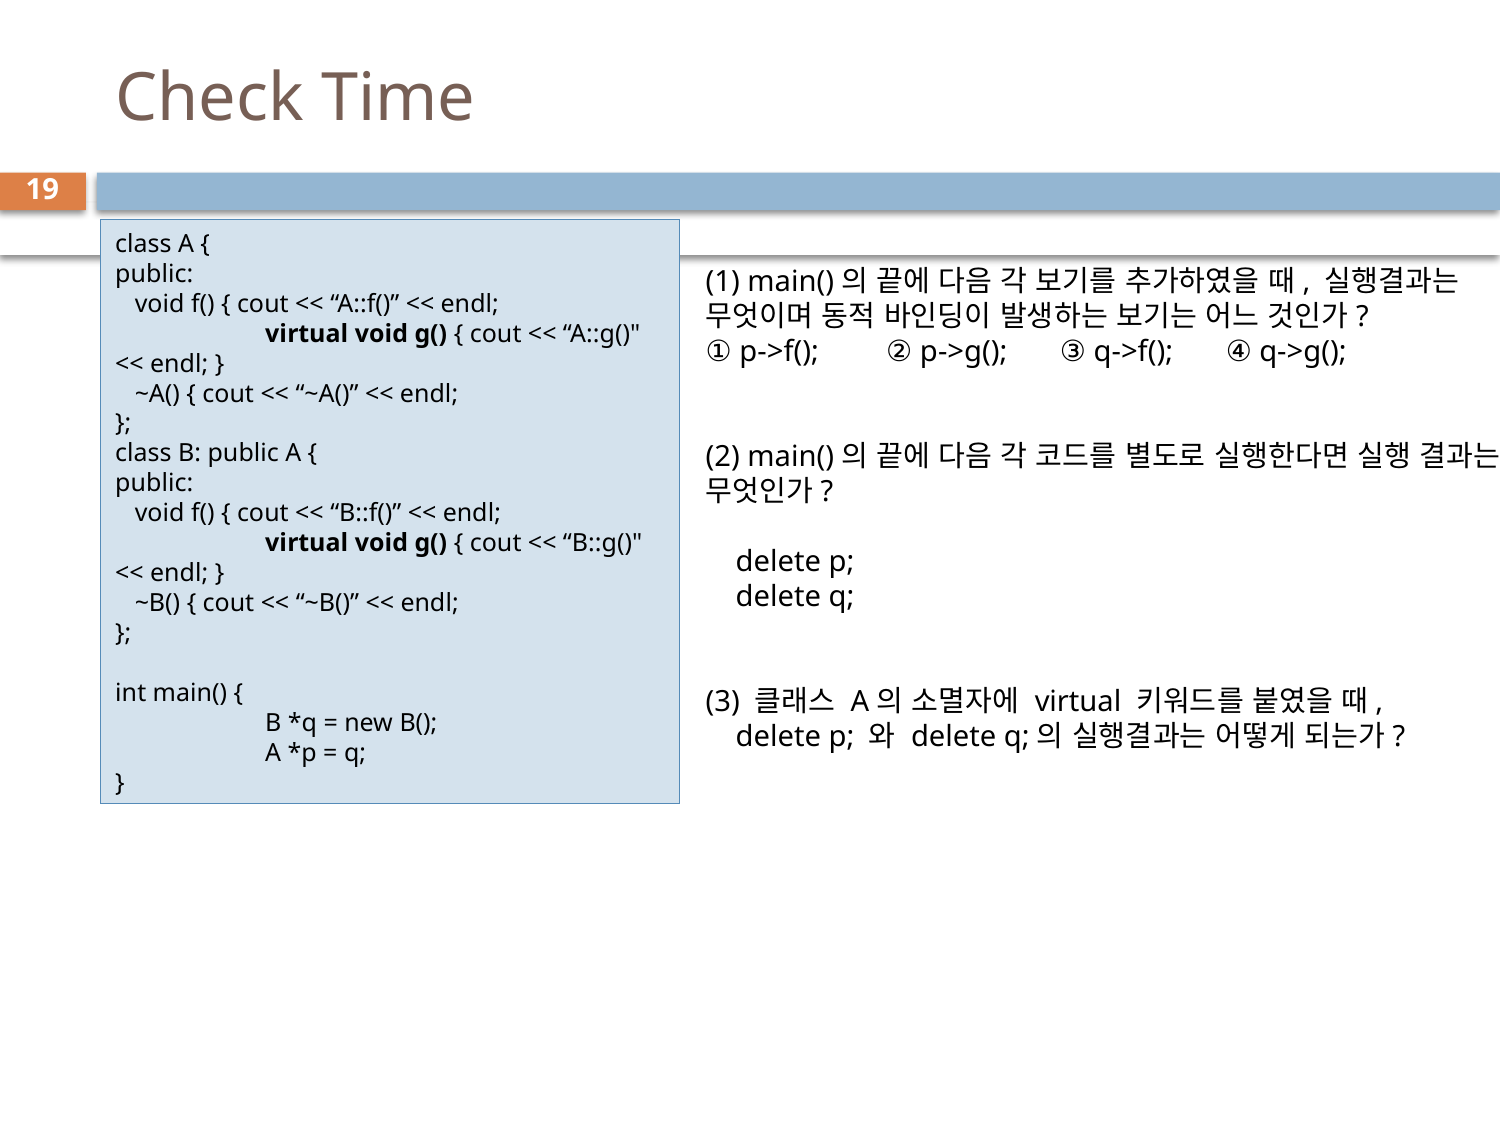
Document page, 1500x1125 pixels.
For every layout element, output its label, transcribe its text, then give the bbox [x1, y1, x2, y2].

text_box (1) main()의 끝에 다음 각 보기를 추가하였을 때, 실행결과는 무엇이며 동적 바인딩이 발생하는 보기는 어느 것인가? ① p->f(); ② p->g(); ③ q->f(); ④ q->g(); (2) main()의 끝에 다음 각 코드를 별도로 실행한다면 실행 결과는 무엇인가? delete p; delete q; (3) 클래스 A의 소멸자에 virtual 키워드를 붙였을 때, delete p; 와 delete q;의 실행결과는 어떻게 되는가? [690, 255, 1500, 760]
title Check Time [100, 37, 1438, 149]
text_box class A { public: void f() { cout << “A::f()” << endl; virtual void g() { cout << “A::g()" << endl; } ~A() { cout << “~A()” << endl; }; class B: public A { public: void f() { cout << “B::f()” << endl; virtual void g() { cout << “B::g()" << endl; } ~B() { cout << “~B()” << endl; }; int main() { B *q = new B(); A *p = q; } [100, 219, 680, 804]
slide_number 19 [0, 170, 87, 211]
